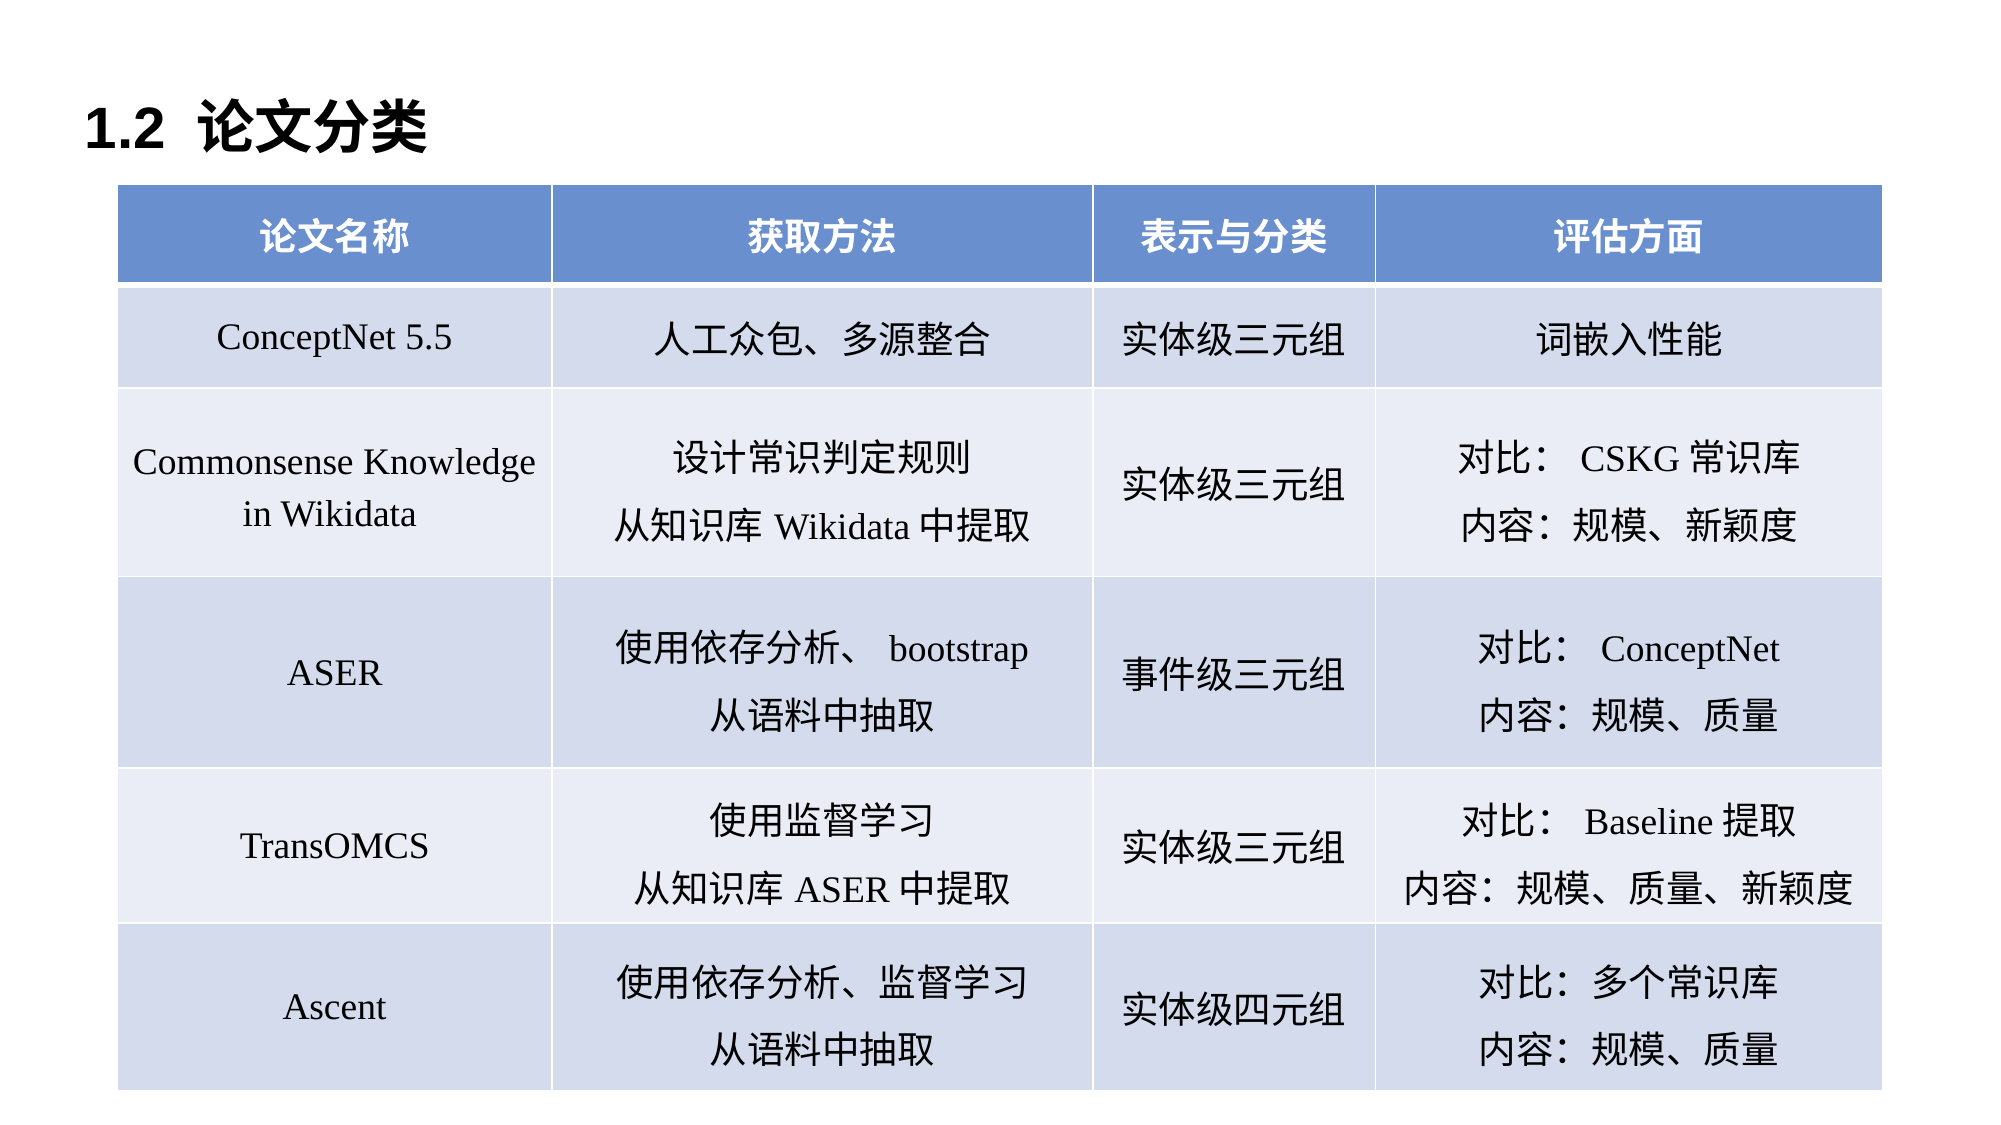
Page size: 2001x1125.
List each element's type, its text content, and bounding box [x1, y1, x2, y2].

table_cell TransOMCS [118, 769, 551, 922]
table_cell 人工众包、多源整合 [553, 288, 1092, 387]
table_cell 实体级三元组 [1094, 389, 1375, 576]
table_header 论文名称 [118, 185, 551, 282]
table_cell 对比：多个常识库 内容：规模、质量 [1376, 924, 1882, 1090]
table_cell Commonsense Knowledge in Wikidata [118, 389, 551, 576]
table_cell 实体级四元组 [1094, 924, 1375, 1090]
table_cell 实体级三元组 [1094, 769, 1375, 922]
table_header 表示与分类 [1094, 185, 1375, 282]
table_cell ConceptNet 5.5 [118, 288, 551, 387]
table_cell ASER [118, 577, 551, 767]
table_cell 使用监督学习 从知识库ASER中提取 [553, 769, 1092, 922]
table_cell 设计常识判定规则 从知识库Wikidata中提取 [553, 389, 1092, 576]
table_cell 使用依存分析、监督学习 从语料中抽取 [553, 924, 1092, 1090]
table_cell 实体级三元组 [1094, 288, 1375, 387]
table_cell 词嵌入性能 [1376, 288, 1882, 387]
title 1.2 论文分类 [69, 0, 1850, 169]
table_cell 使用依存分析、bootstrap 从语料中抽取 [553, 577, 1092, 767]
table_header 评估方面 [1376, 185, 1882, 282]
table_cell 事件级三元组 [1094, 577, 1375, 767]
table_cell 对比：Baseline提取 内容：规模、质量、新颖度 [1376, 769, 1882, 922]
table_cell 对比：ConceptNet 内容：规模、质量 [1376, 577, 1882, 767]
table_cell Ascent [118, 924, 551, 1090]
table_cell 对比：CSKG常识库 内容：规模、新颖度 [1376, 389, 1882, 576]
table_header 获取方法 [553, 185, 1092, 282]
